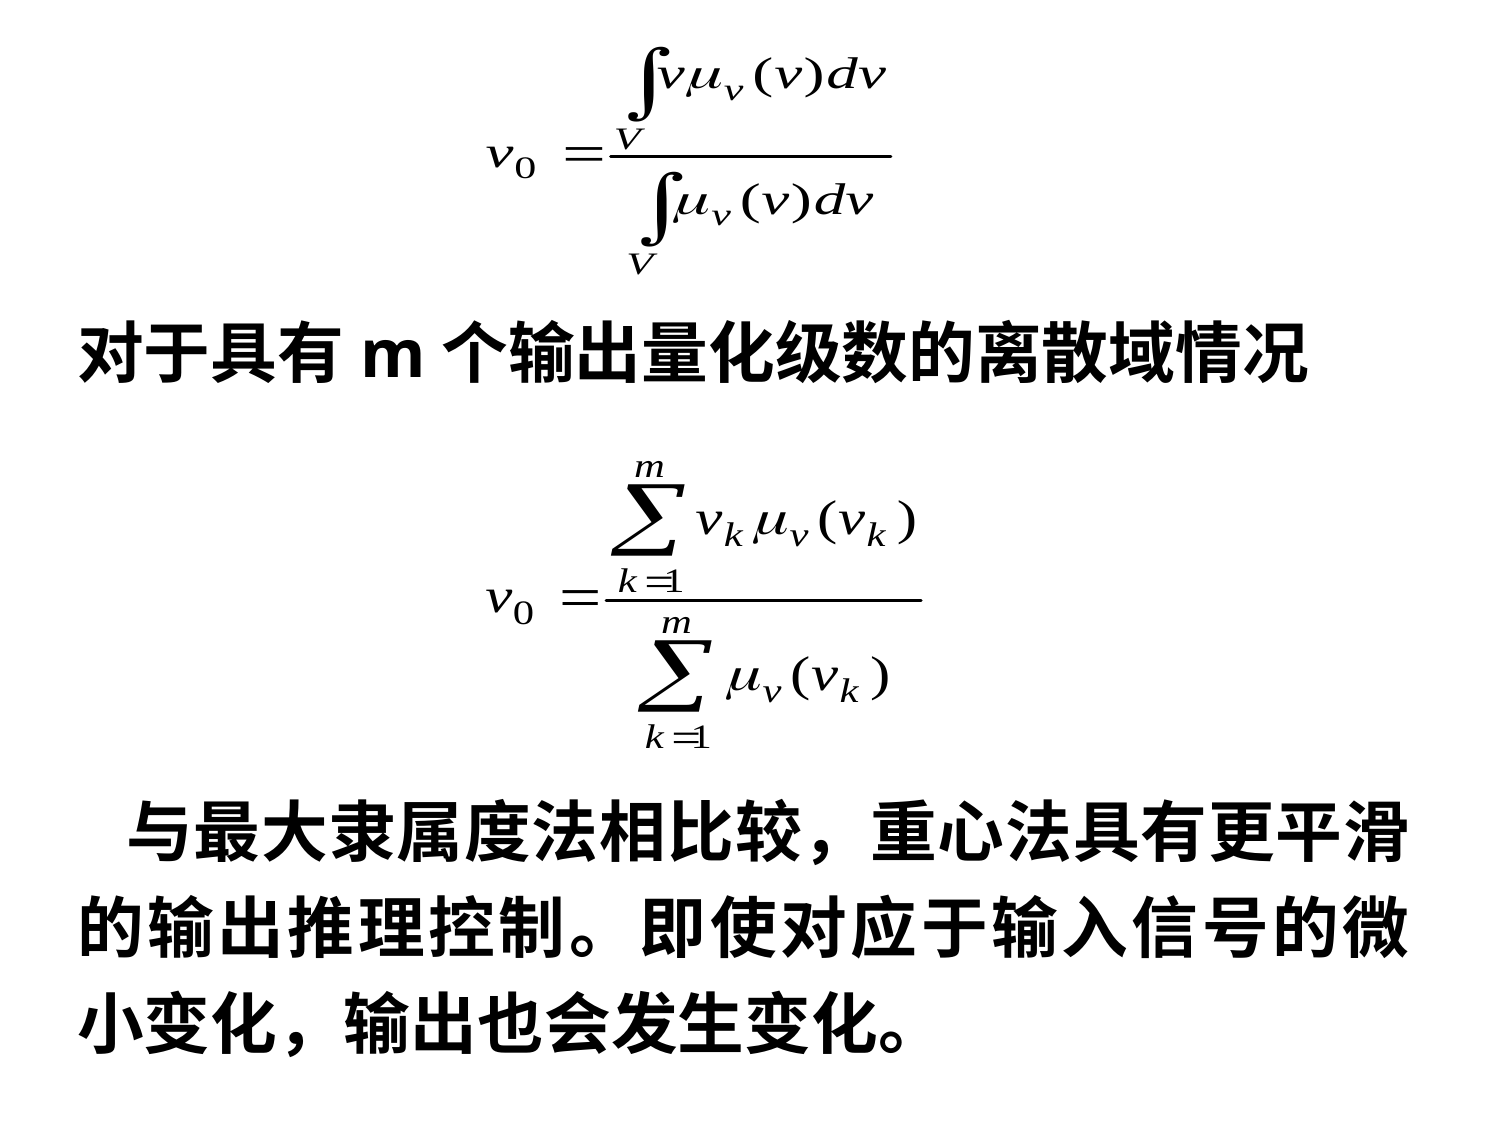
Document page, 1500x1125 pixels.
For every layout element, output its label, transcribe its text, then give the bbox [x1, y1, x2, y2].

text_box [474, 24, 910, 288]
text_box 对于具有m个输出量化级数的离散域情况 与最大隶属度法相比较，重心法具有更平滑的输出推理控制。即使对应于输入信号的微小变化，输出也会发生变化。 [62, 287, 1425, 1070]
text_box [474, 437, 938, 764]
